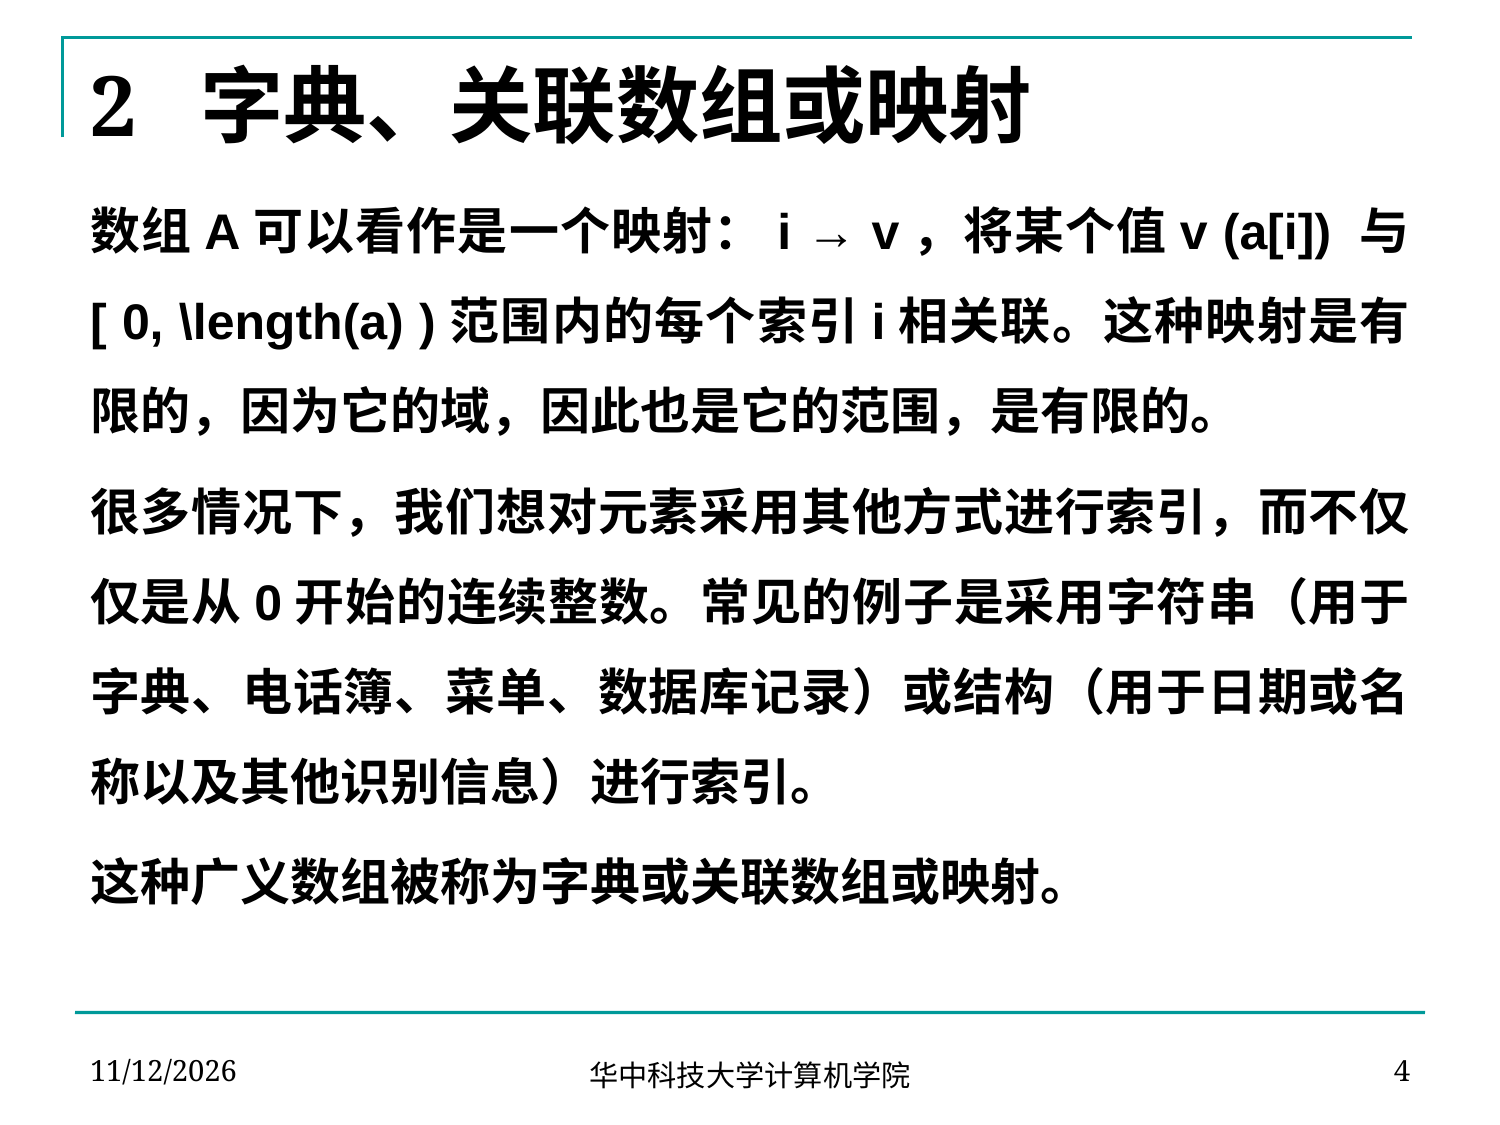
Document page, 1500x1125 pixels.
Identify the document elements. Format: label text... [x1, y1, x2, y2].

slide_number 4 [1074, 1024, 1425, 1100]
list 数组A可以看作是一个映射：i → v，将某个值v (a[i]) 与 [ 0, \length(a) )范围内的每个索引i相关联。这种映射是有限的，因为它的域，因此也是它的范围，是有限的。 很多情况下，我们想对元素采用其他方式进行索引，而不仅仅是从0开始的连续整数。常见的例子是采用字符串（用于字典、电话簿、菜单、数据库记录）或结构（用于日期或名称以及其他识别信息）进行索引。 这种广义数组被称为字典或关联数组或映射。 [75, 163, 1425, 1006]
title 2 字典、关联数组或映射 [75, 45, 1425, 163]
footer 华中科技大学计算机学院 [512, 1025, 988, 1100]
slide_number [75, 1024, 425, 1100]
